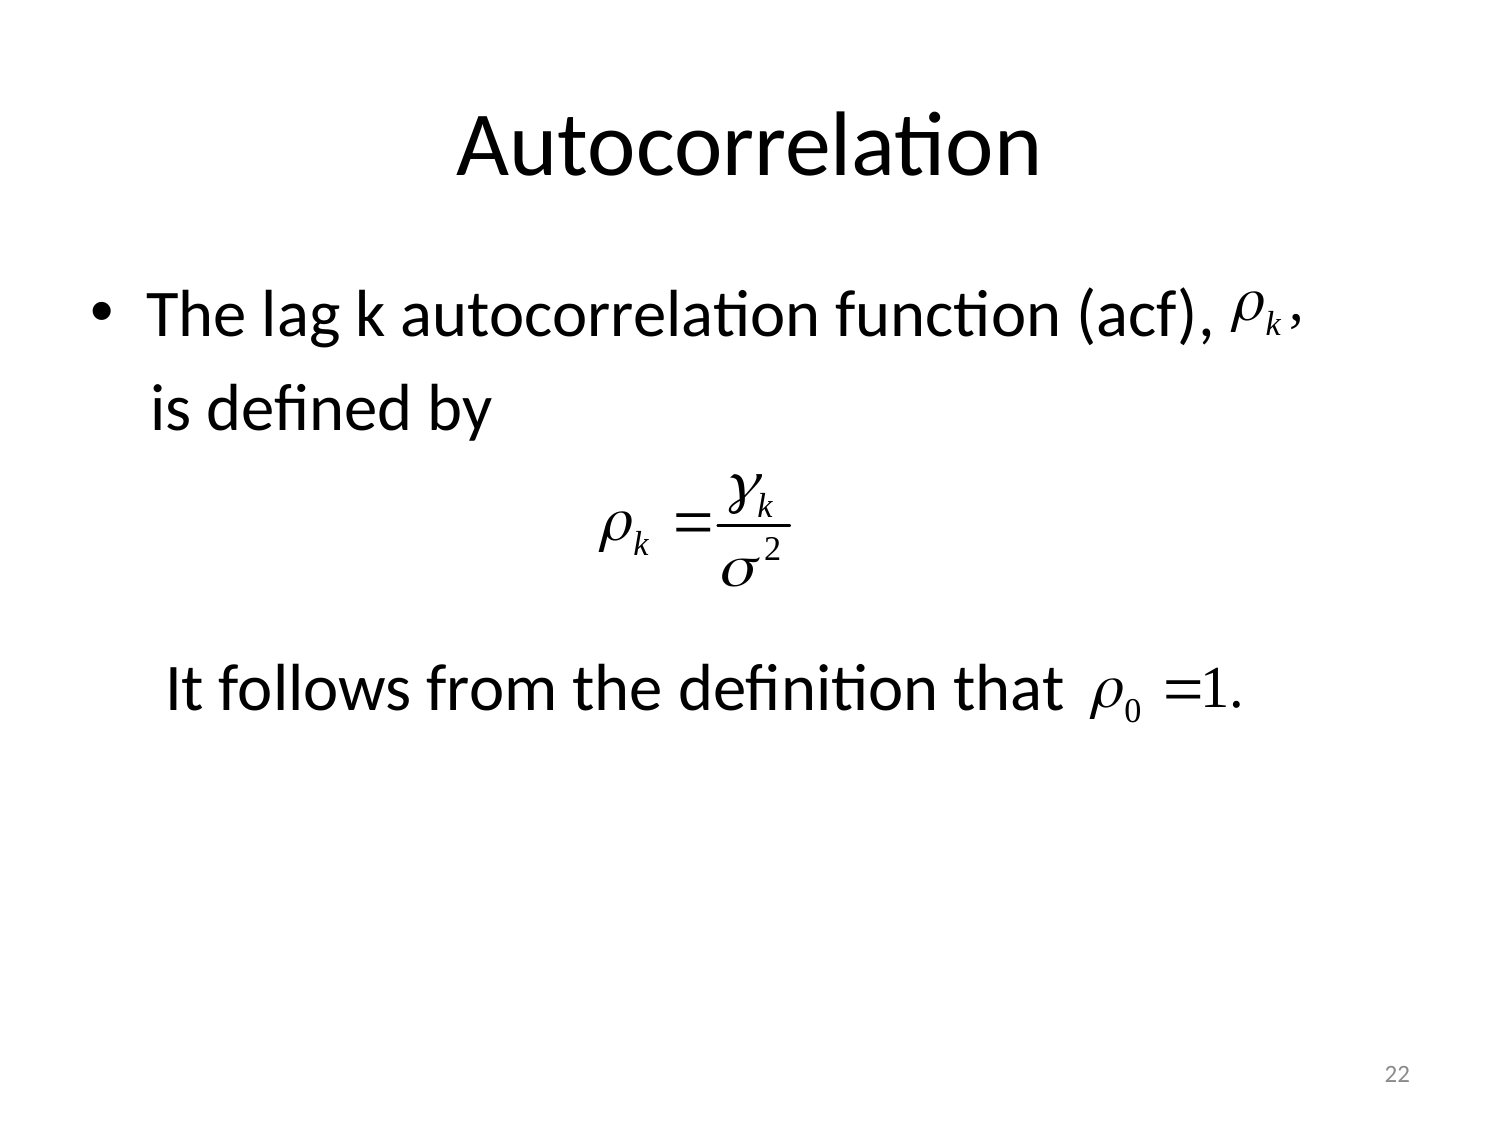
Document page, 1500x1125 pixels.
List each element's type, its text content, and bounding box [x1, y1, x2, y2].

slide_number 22 [1074, 1042, 1425, 1103]
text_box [1078, 647, 1251, 738]
list The lag k autocorrelation function (acf), is defined by It follows from the definition that [75, 262, 1425, 1005]
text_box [587, 445, 803, 601]
title Autocorrelation [75, 45, 1425, 233]
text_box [1219, 260, 1313, 351]
